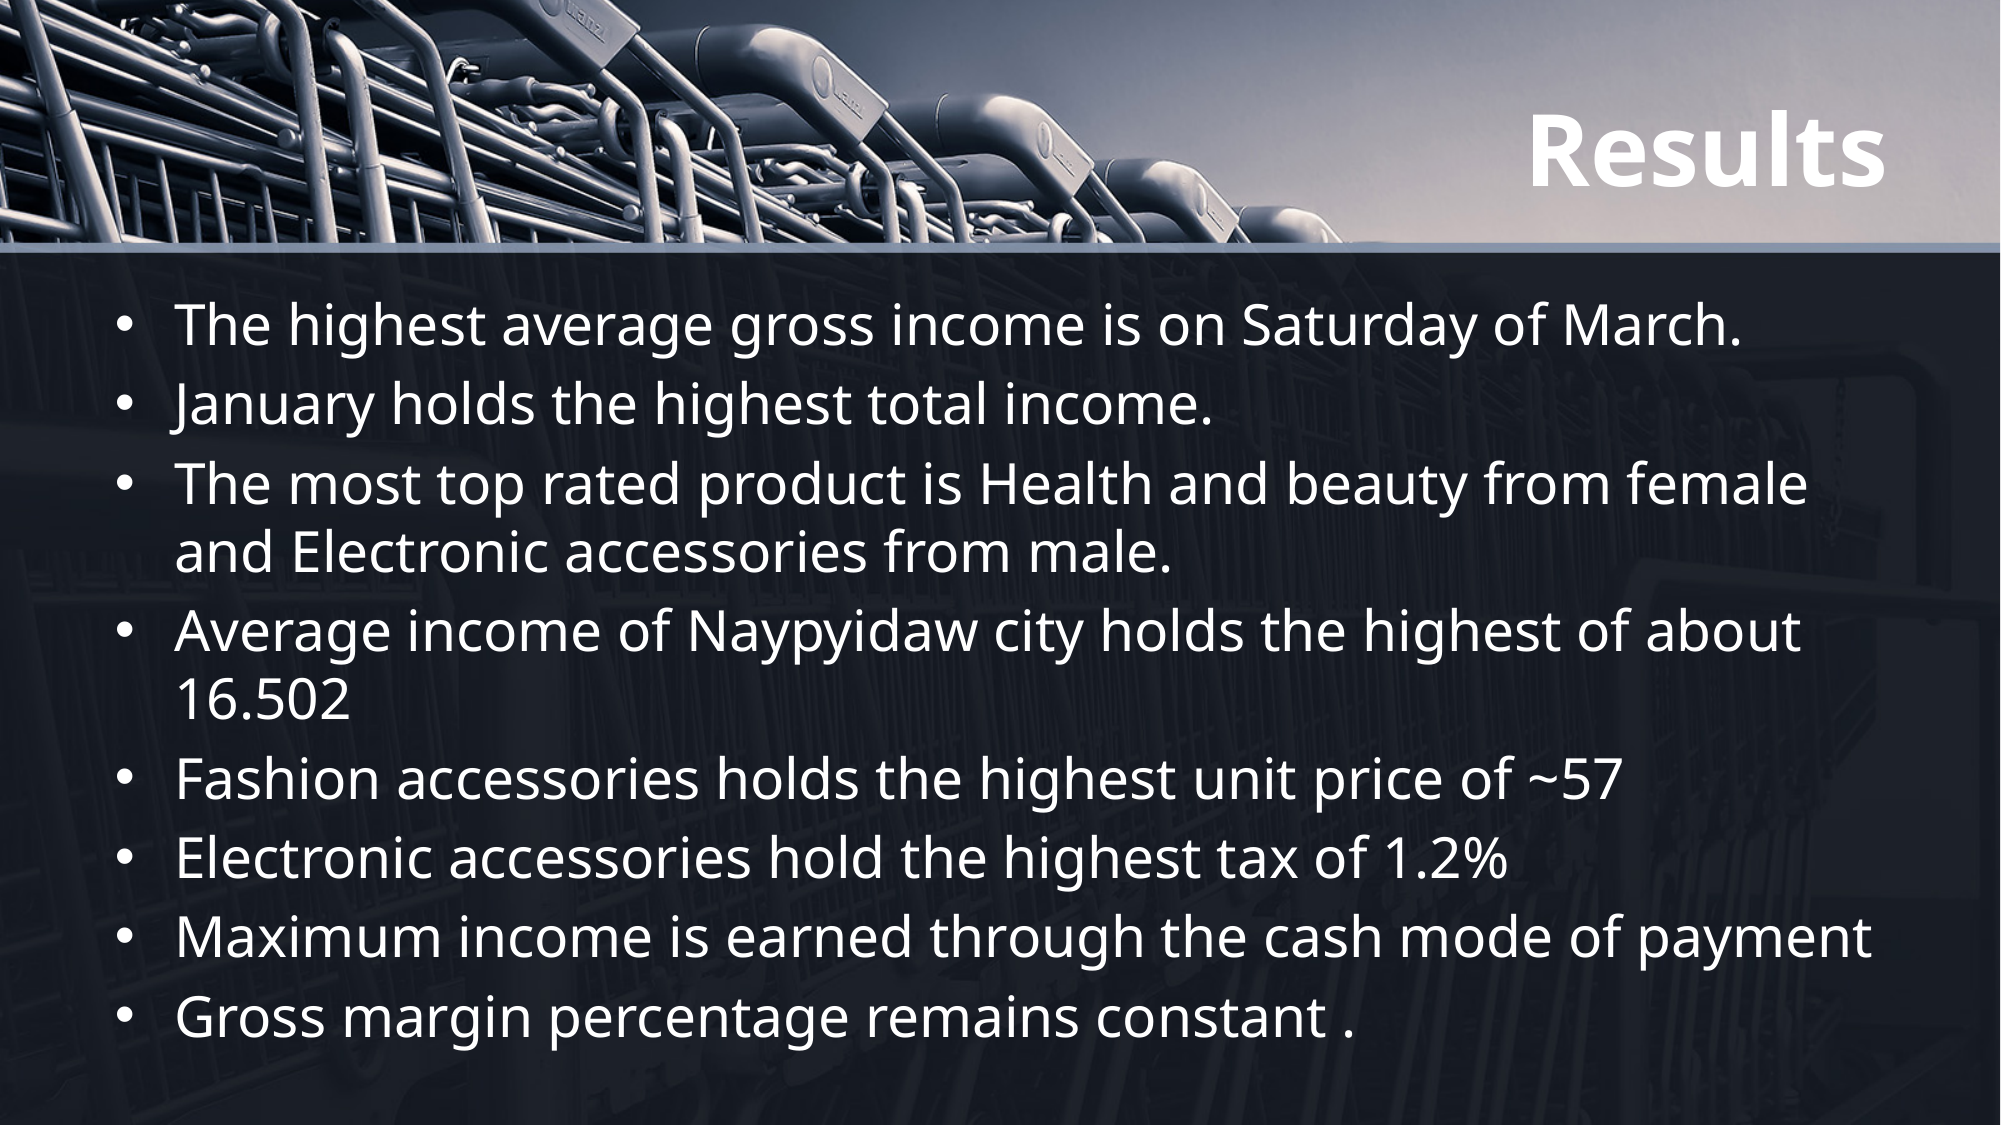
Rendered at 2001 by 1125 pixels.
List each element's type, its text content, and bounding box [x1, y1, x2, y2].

picture [0, 0, 2001, 1125]
title Results [99, 62, 1904, 230]
list The highest average gross income is on Saturday of March. January holds the highest total income. The most top rated product is Health and beauty from female and Electronic accessories from male. Average income of Naypyidaw city holds the highest of about 16.502 Fashion accessories holds the highest unit price of ~57 Electronic accessories hold the highest tax of 1.2% Maximum income is earned through the cash mode of payment Gross margin percentage remains constant . [99, 281, 1904, 1083]
